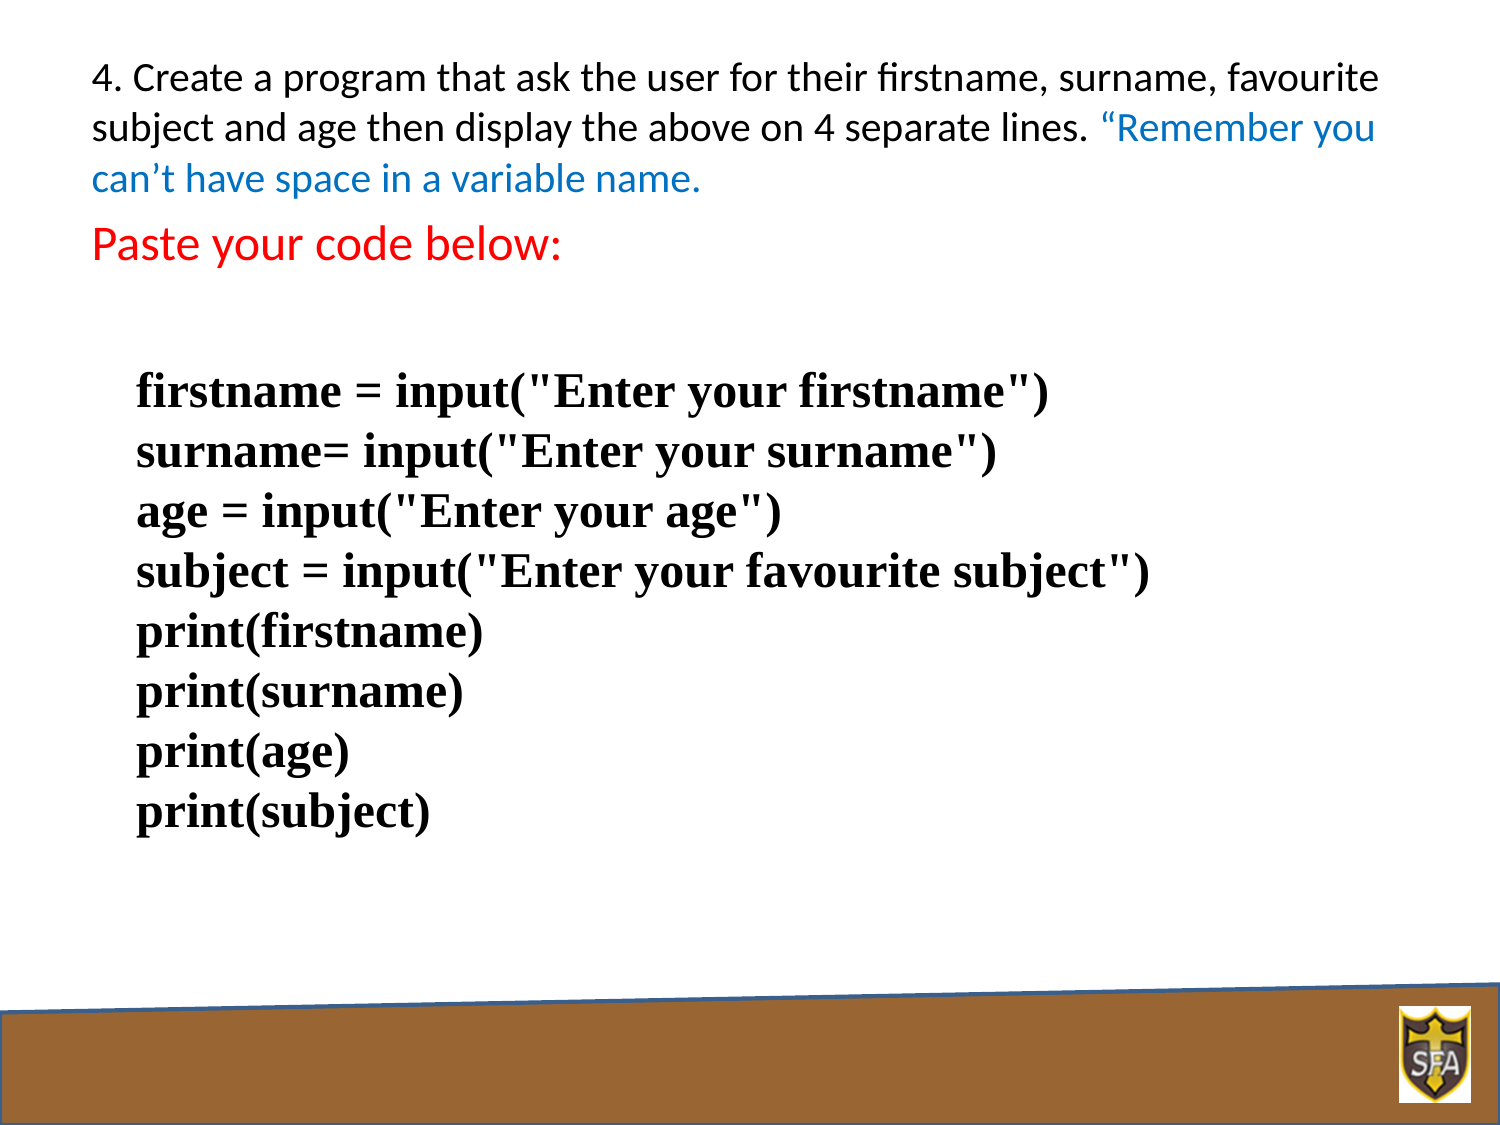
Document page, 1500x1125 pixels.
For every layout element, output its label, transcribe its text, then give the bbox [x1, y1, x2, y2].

list 4. Create a program that ask the user for their firstname, surname, favourite subject and age then display the above on 4 separate lines. “Remember you can’t have space in a variable name. Paste your code below: [76, 42, 1427, 786]
picture [1399, 1006, 1471, 1103]
text_box firstname = input("Enter your firstname") surname= input("Enter your surname") age = input("Enter your age") subject = input("Enter your favourite subject") print(firstname) print(surname) print(age) print(subject) [121, 349, 1409, 845]
